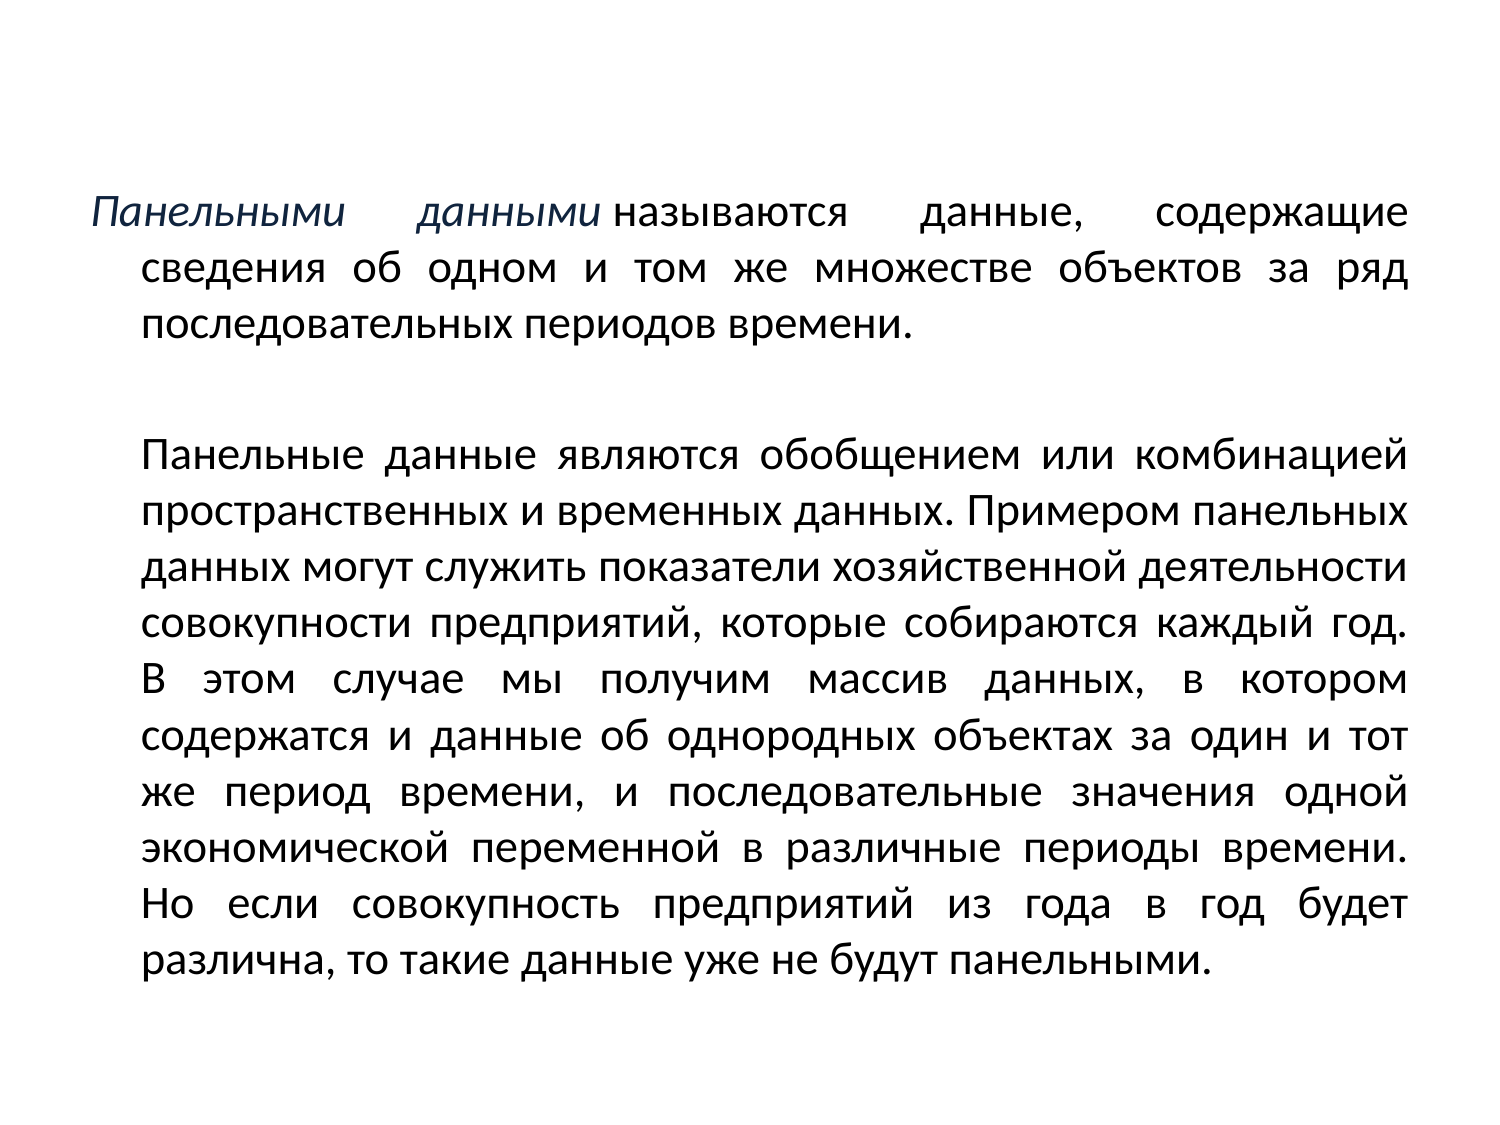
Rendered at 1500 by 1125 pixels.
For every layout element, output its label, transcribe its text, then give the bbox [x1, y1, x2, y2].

list Панельными данными называются данные, содержащие сведения об одном и том же множестве объектов за ряд последовательных периодов времени. Панельные данные являются обобщением или комбинацией пространственных и временных данных. Примером панельных данных могут служить показатели хозяйственной деятельности совокупности предприятий, которые собираются каждый год. В этом случае мы получим массив данных, в котором содержатся и данные об однородных объектах за один и тот же период времени, и последовательные значения одной экономической переменной в различные периоды времени. Но если совокупность предприятий из года в год будет различна, то такие данные уже не будут панельными. [75, 172, 1425, 1024]
